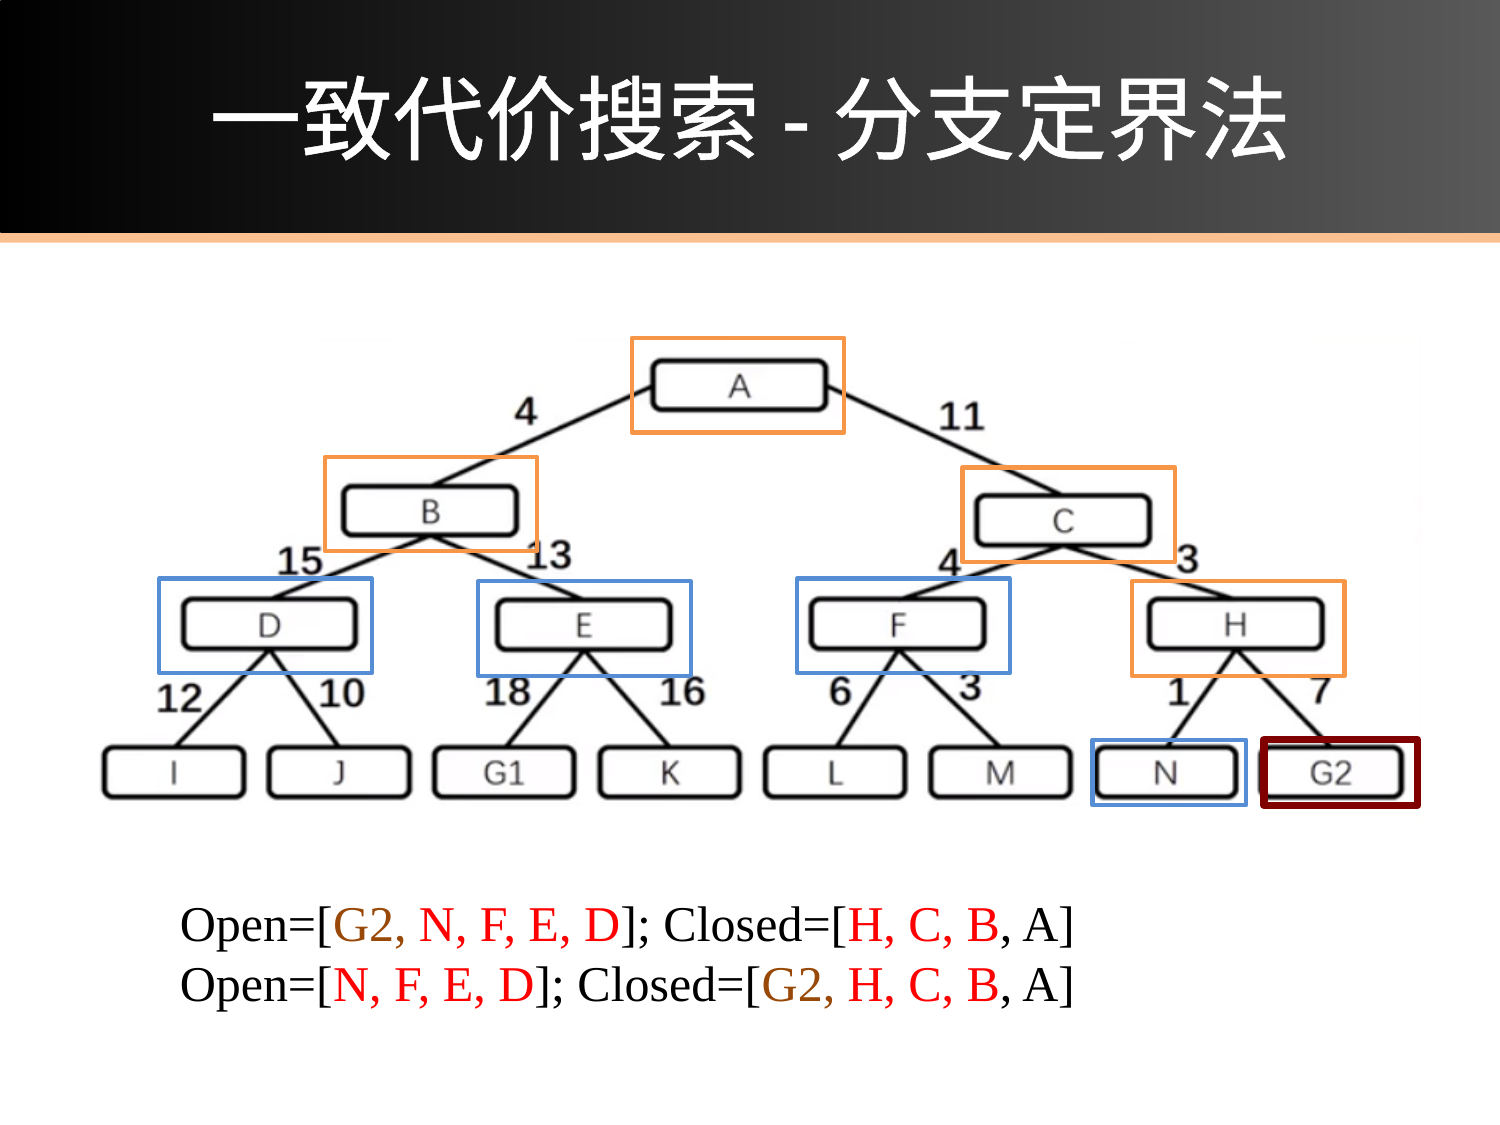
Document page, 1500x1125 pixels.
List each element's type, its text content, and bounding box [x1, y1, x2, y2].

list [78, 337, 1422, 820]
text_box Open=[G2, N, F, E, D]; Closed=[H, C, B, A] Open=[N, F, E, D]; Closed=[G2, H, C, B, A] [165, 883, 1264, 1019]
title 一致代价搜索-分支定界法 [0, 0, 1500, 233]
